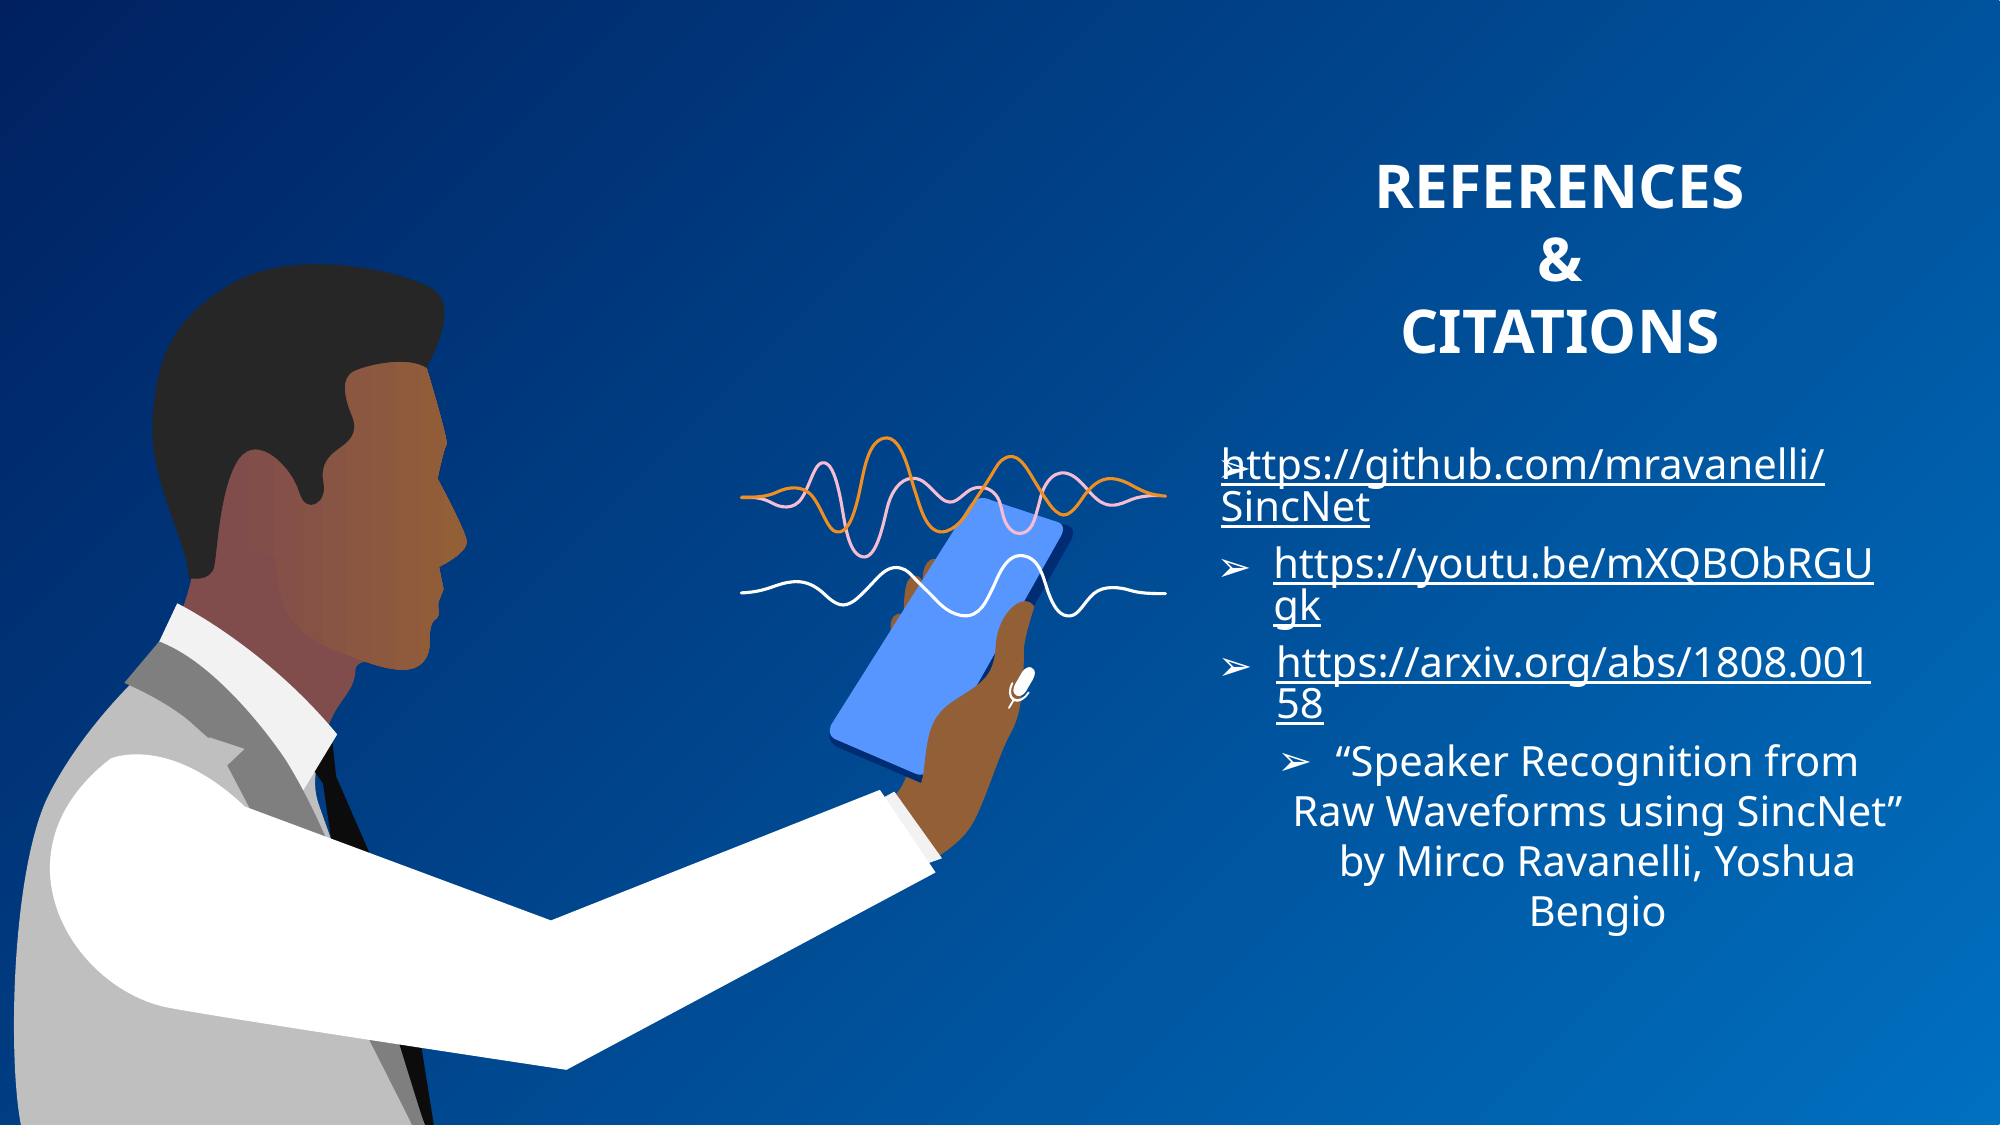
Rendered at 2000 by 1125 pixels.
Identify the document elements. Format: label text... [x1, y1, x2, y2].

text_box [1094, 497, 1141, 506]
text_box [1010, 660, 1032, 713]
text_box [1082, 478, 1166, 499]
text_box [1082, 483, 1088, 496]
text_box REFERENCES & CITATIONS https://github.com/mravanelli/SincNet https://youtu.be/mXQBObRGUgk https://arxiv.org/abs/1808.00158 “Speaker Recognition from Raw Waveforms using SincNet” by Mirco Ravanelli, Yoshua Bengio [1201, 133, 1919, 875]
text_box [1082, 587, 1166, 608]
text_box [0, 246, 1079, 1125]
